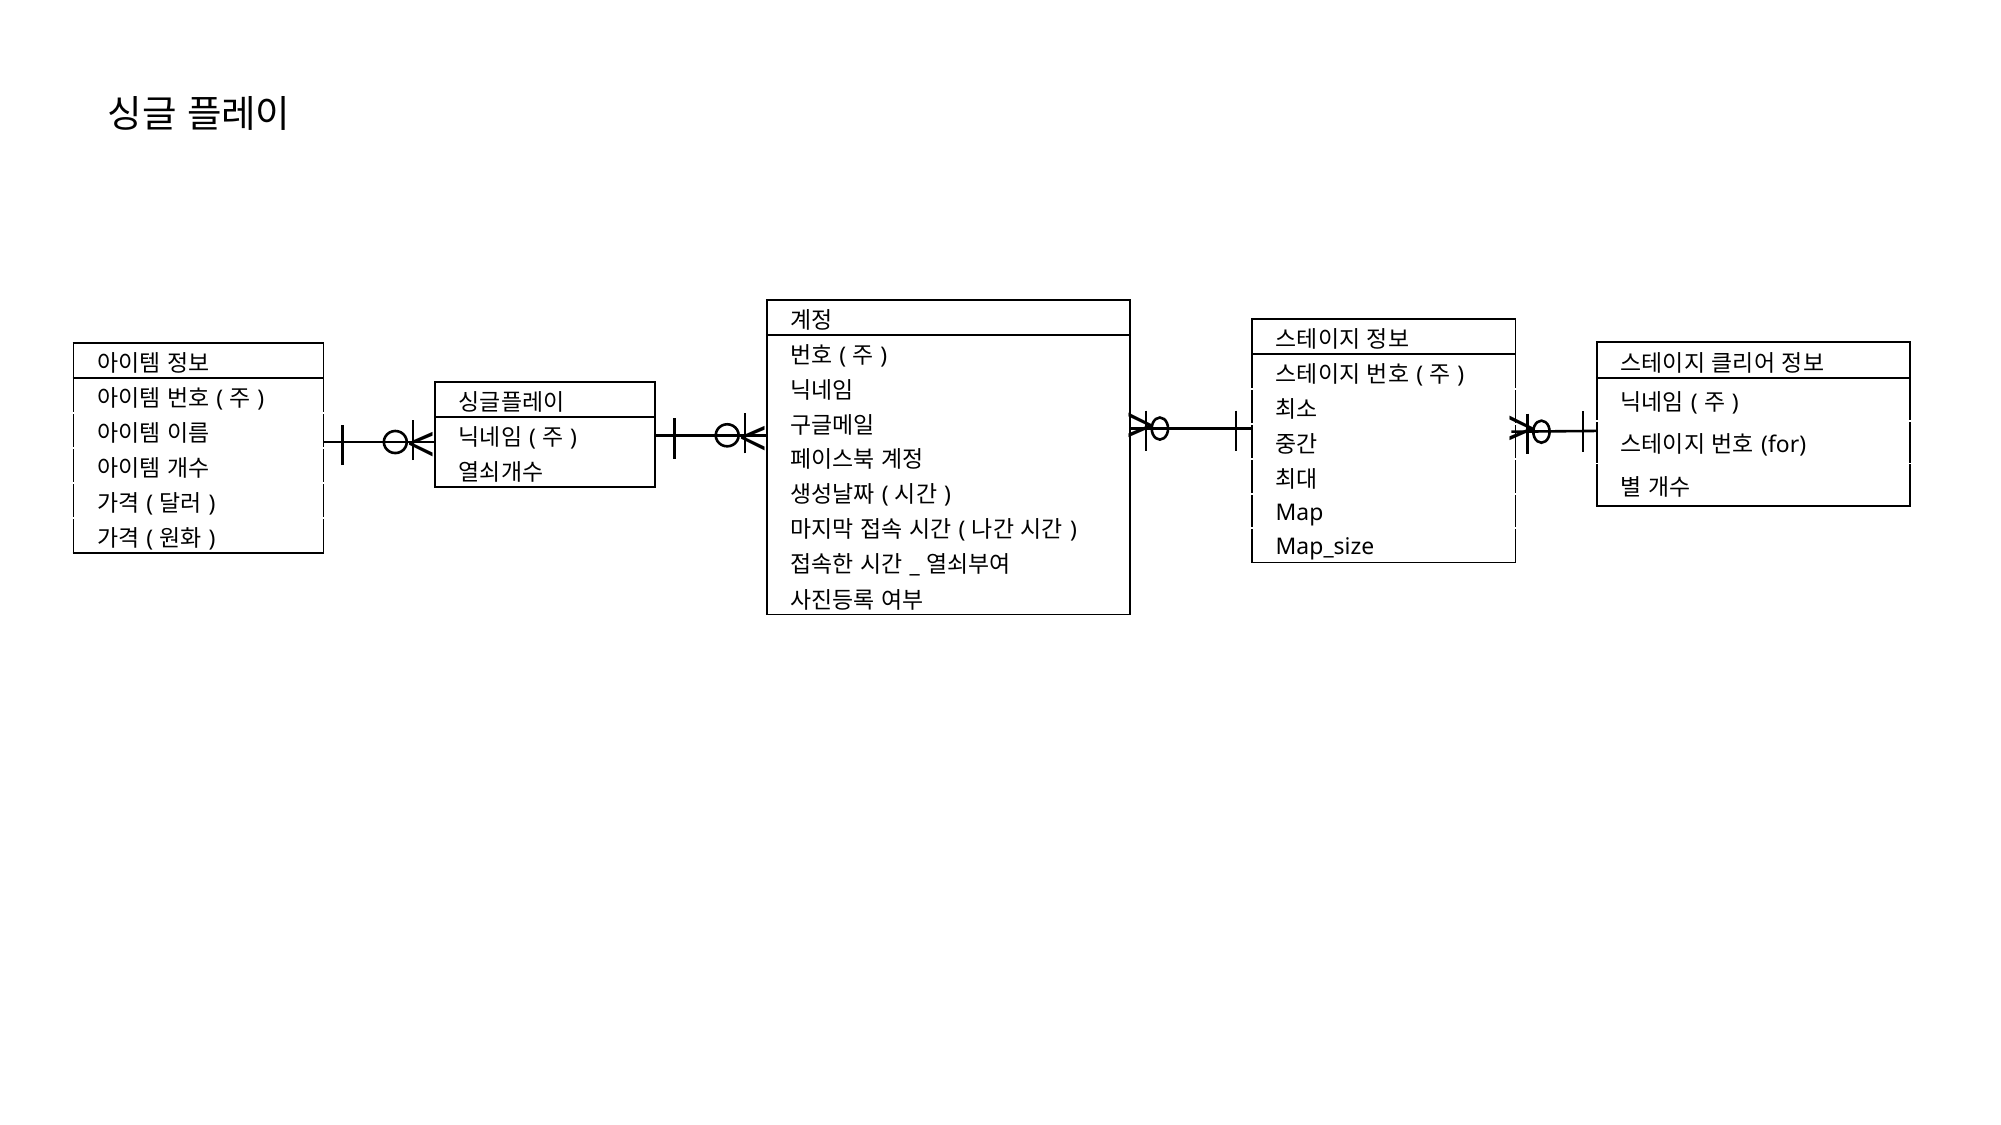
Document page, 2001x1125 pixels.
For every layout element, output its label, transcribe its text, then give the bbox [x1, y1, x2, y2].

table_cell 최대 [1253, 460, 1515, 493]
table_cell 페이스북 계정 [787, 440, 1129, 474]
table_header 싱글플레이 [436, 383, 654, 416]
table_cell 아이템 개수 [74, 449, 323, 482]
table_cell 사진등록 여부 [768, 580, 1129, 614]
table_cell Map_size [1253, 529, 1515, 562]
table_header 아이템 정보 [74, 344, 323, 377]
table_cell 아이템 번호(주) [74, 379, 323, 412]
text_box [1494, 389, 1597, 466]
table_cell 가격(원화) [74, 519, 323, 552]
table_header 스테이지 정보 [1253, 320, 1515, 353]
table_header 스테이지 클리어 정보 [1598, 343, 1909, 377]
table_cell 가격(달러) [74, 484, 323, 517]
table_cell 열쇠개수 [436, 452, 654, 486]
table_cell 번호(주) [768, 336, 1129, 370]
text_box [1112, 386, 1253, 463]
table_cell 구글메일 [787, 405, 1112, 440]
table_cell 닉네임(주) [1598, 379, 1909, 420]
table_cell 중간 [1253, 425, 1494, 458]
table_cell 스테이지 번호(주) [1253, 355, 1515, 388]
table_cell 닉네임 [768, 370, 1129, 405]
table_header 계정 [768, 301, 1129, 334]
text_box 싱글 플레이 [92, 82, 306, 143]
table_cell 생성날짜(시간) [768, 474, 1129, 510]
table_cell 스테이지 번호(for) [1598, 422, 1909, 463]
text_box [655, 401, 787, 478]
table_cell 마지막 접속 시간(나간 시간) [768, 510, 1129, 545]
table_cell 별 개수 [1598, 464, 1909, 505]
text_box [323, 408, 455, 485]
table_cell 접속한 시간_열쇠부여 [768, 545, 1129, 580]
table_cell Map [1253, 495, 1515, 527]
table_cell 최소 [1253, 390, 1494, 423]
table_cell 아이템 이름 [74, 414, 323, 447]
table_cell 닉네임(주) [455, 418, 654, 452]
